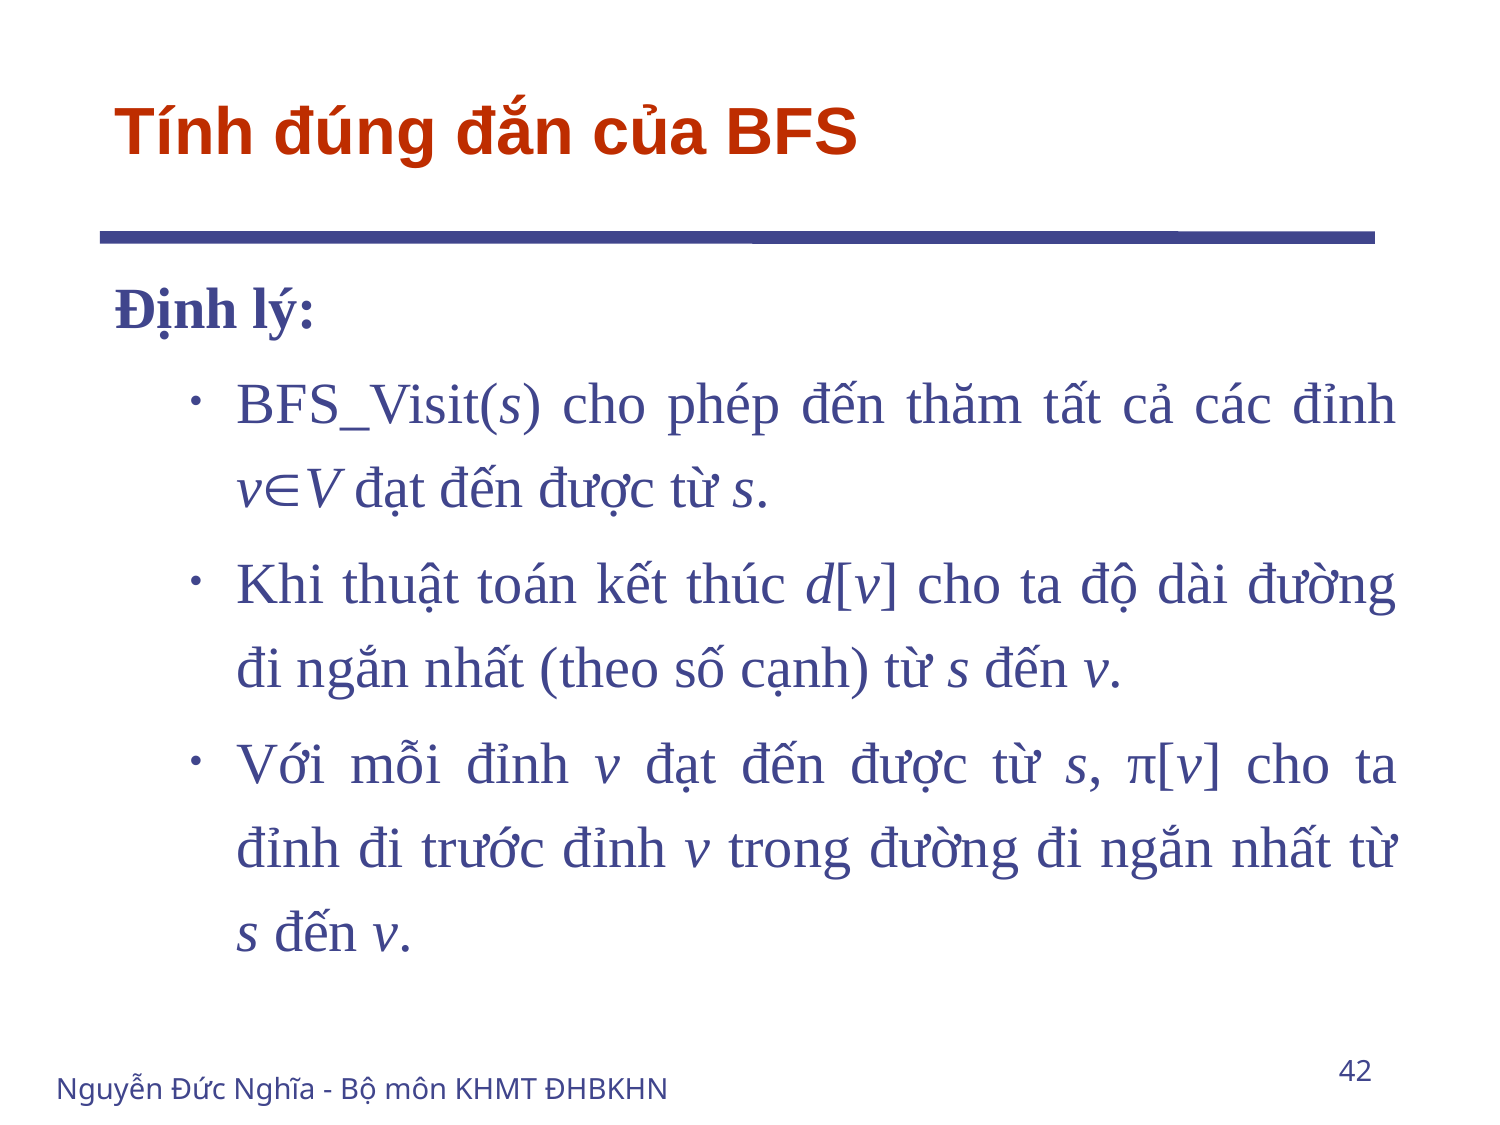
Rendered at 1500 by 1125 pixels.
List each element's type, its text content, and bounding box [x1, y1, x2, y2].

slide_number 42 [1074, 1024, 1388, 1101]
title Tính đúng đắn của BFS [99, 49, 1376, 176]
list Định lý: BFS_Visit(s) cho phép đến thăm tất cả các đỉnh vV đạt đến được từ s. Khi thuật toán kết thúc d[v] cho ta độ dài đường đi ngắn nhất (theo số cạnh) từ s đến v. Với mỗi đỉnh v đạt đến được từ s, π[v] cho ta đỉnh đi trước đỉnh v trong đường đi ngắn nhất từ s đến v. [99, 262, 1413, 988]
footer Nguyễn Đức Nghĩa - Bộ môn KHMT ĐHBKHN [12, 1037, 713, 1113]
